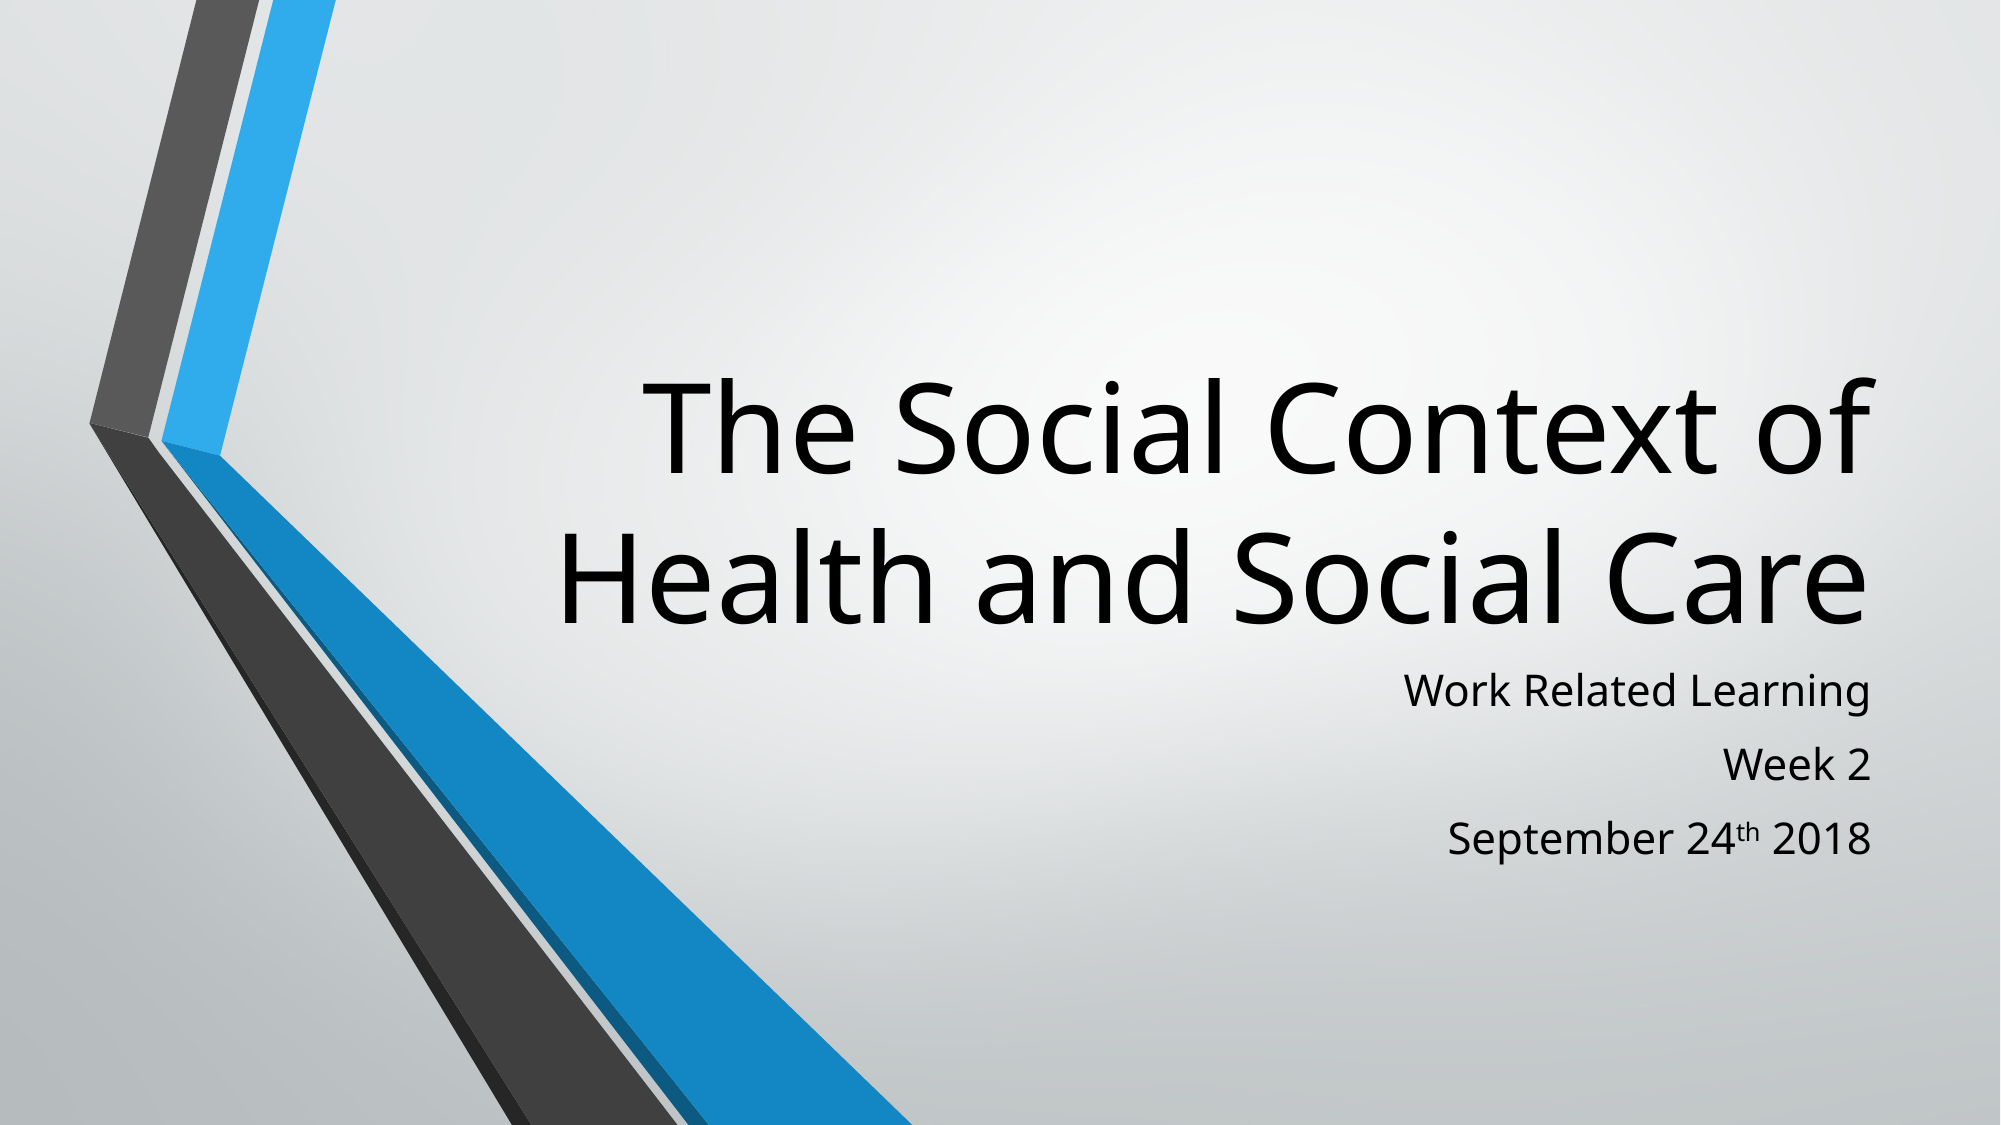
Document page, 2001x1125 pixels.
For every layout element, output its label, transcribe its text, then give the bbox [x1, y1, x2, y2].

title The Social Context of Health and Social Care [480, 226, 1887, 656]
subtitle Work Related Learning Week 2 September 24th 2018 [740, 655, 1887, 884]
